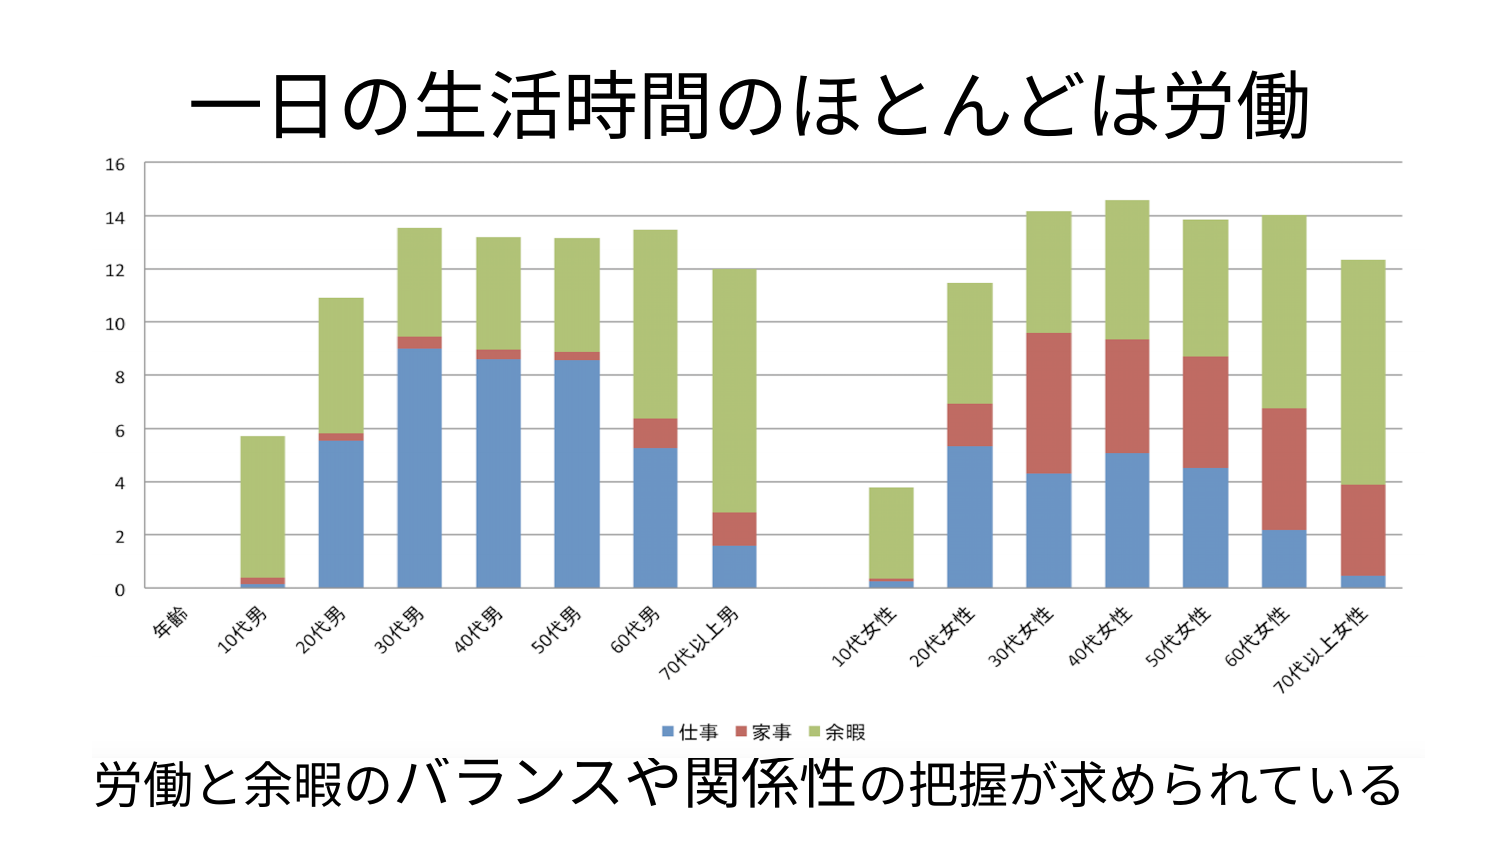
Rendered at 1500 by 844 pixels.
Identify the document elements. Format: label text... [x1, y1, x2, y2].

text_box 労働と余暇のバランスや関係性の把握が求められている [0, 737, 1500, 824]
picture [92, 147, 1426, 759]
title 一日の生活時間のほとんどは労働 [75, 33, 1425, 175]
